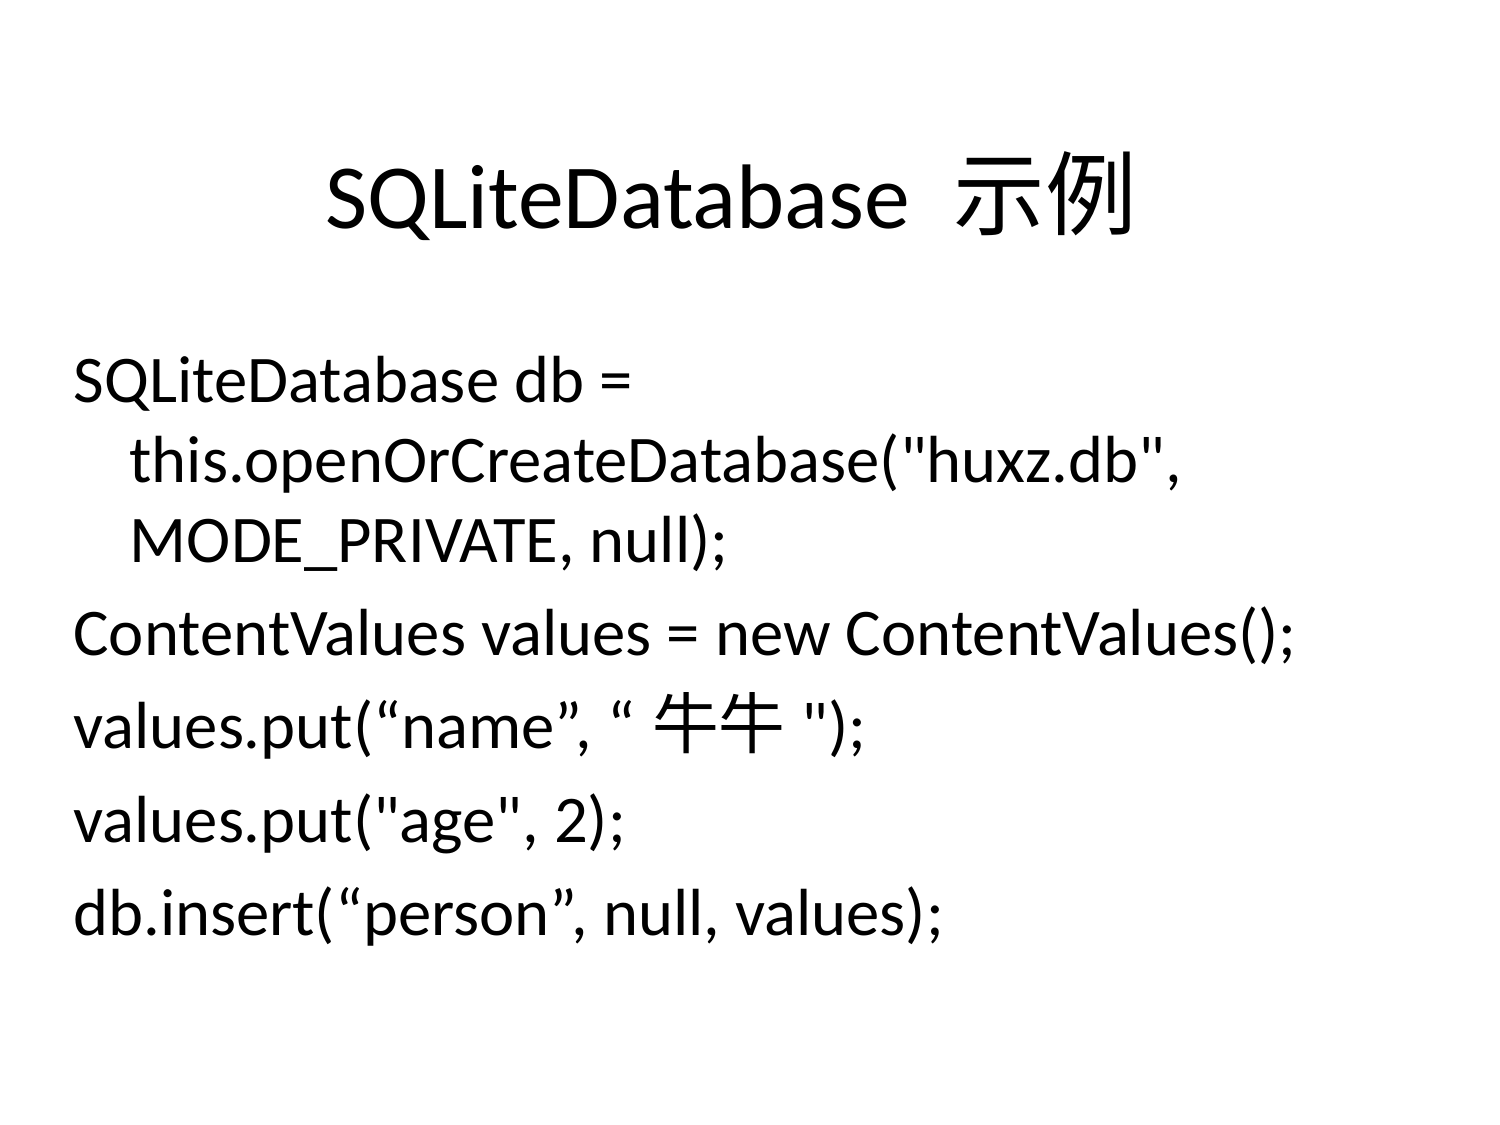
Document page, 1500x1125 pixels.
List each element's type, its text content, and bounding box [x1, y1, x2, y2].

title SQLiteDatabase 示例 [56, 128, 1407, 317]
list SQLiteDatabase db = this.openOrCreateDatabase("huxz.db", MODE_PRIVATE, null); ContentValues values = new ContentValues(); values.put(“name”, “牛牛"); values.put("age", 2); db.insert(“person”, null, values); [58, 328, 1409, 1071]
